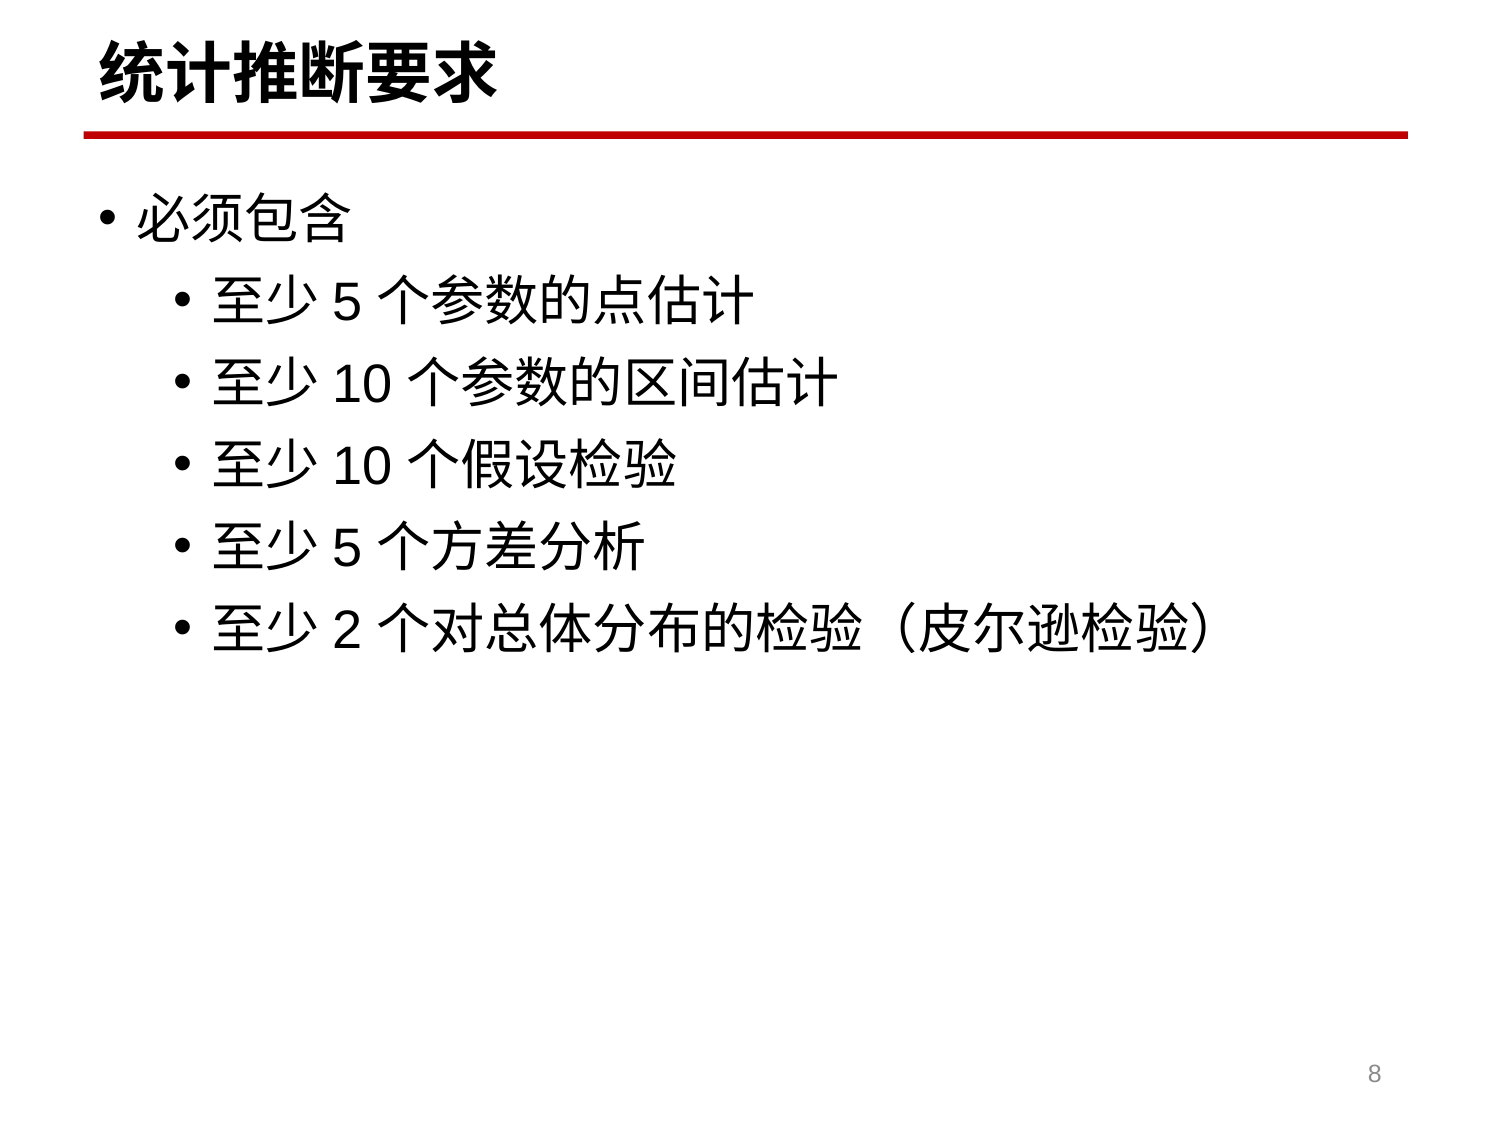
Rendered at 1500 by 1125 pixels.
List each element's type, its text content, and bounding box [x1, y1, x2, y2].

slide_number 8 [1059, 1042, 1397, 1103]
title 统计推断要求 [83, 31, 1408, 122]
list 必须包含 至少5个参数的点估计 至少10个参数的区间估计 至少10个假设检验 至少5个方差分析 至少2个对总体分布的检验（皮尔逊检验） [83, 170, 1408, 1103]
